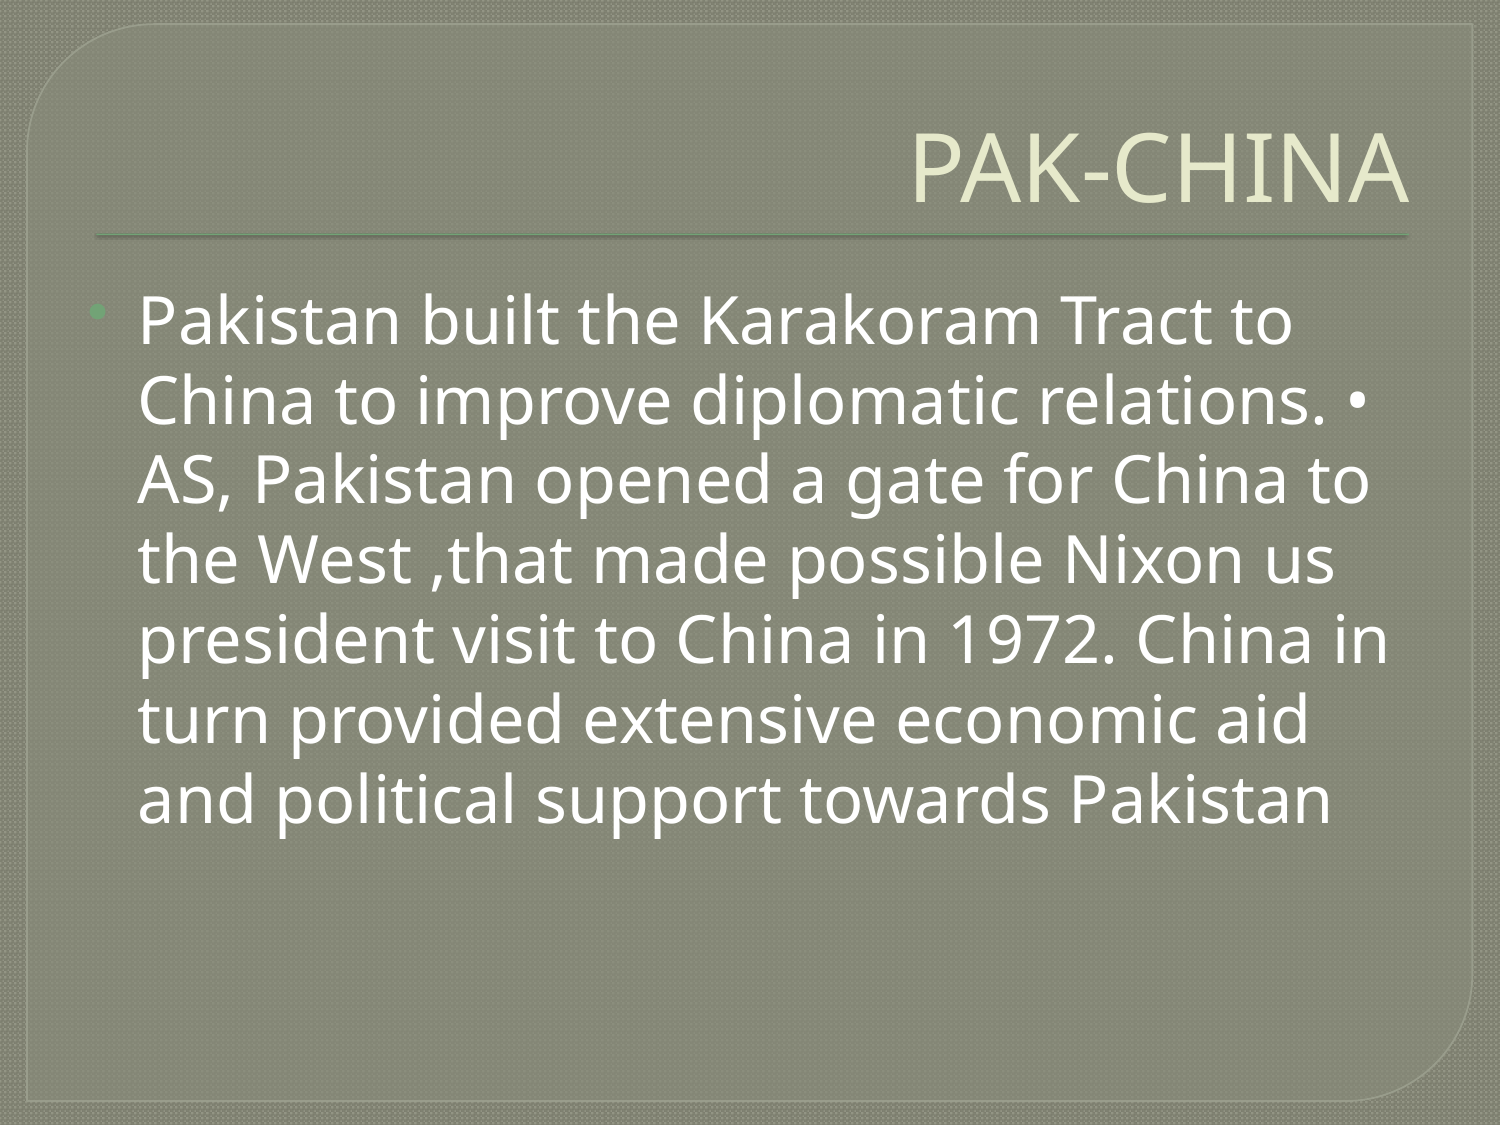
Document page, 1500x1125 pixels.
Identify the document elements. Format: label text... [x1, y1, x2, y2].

title PAK-CHINA [75, 41, 1425, 230]
list Pakistan built the Karakoram Tract to China to improve diplomatic relations. • AS, Pakistan opened a gate for China to the West ,that made possible Nixon us president visit to China in 1972. China in turn provided extensive economic aid and political support towards Pakistan [75, 270, 1425, 1013]
